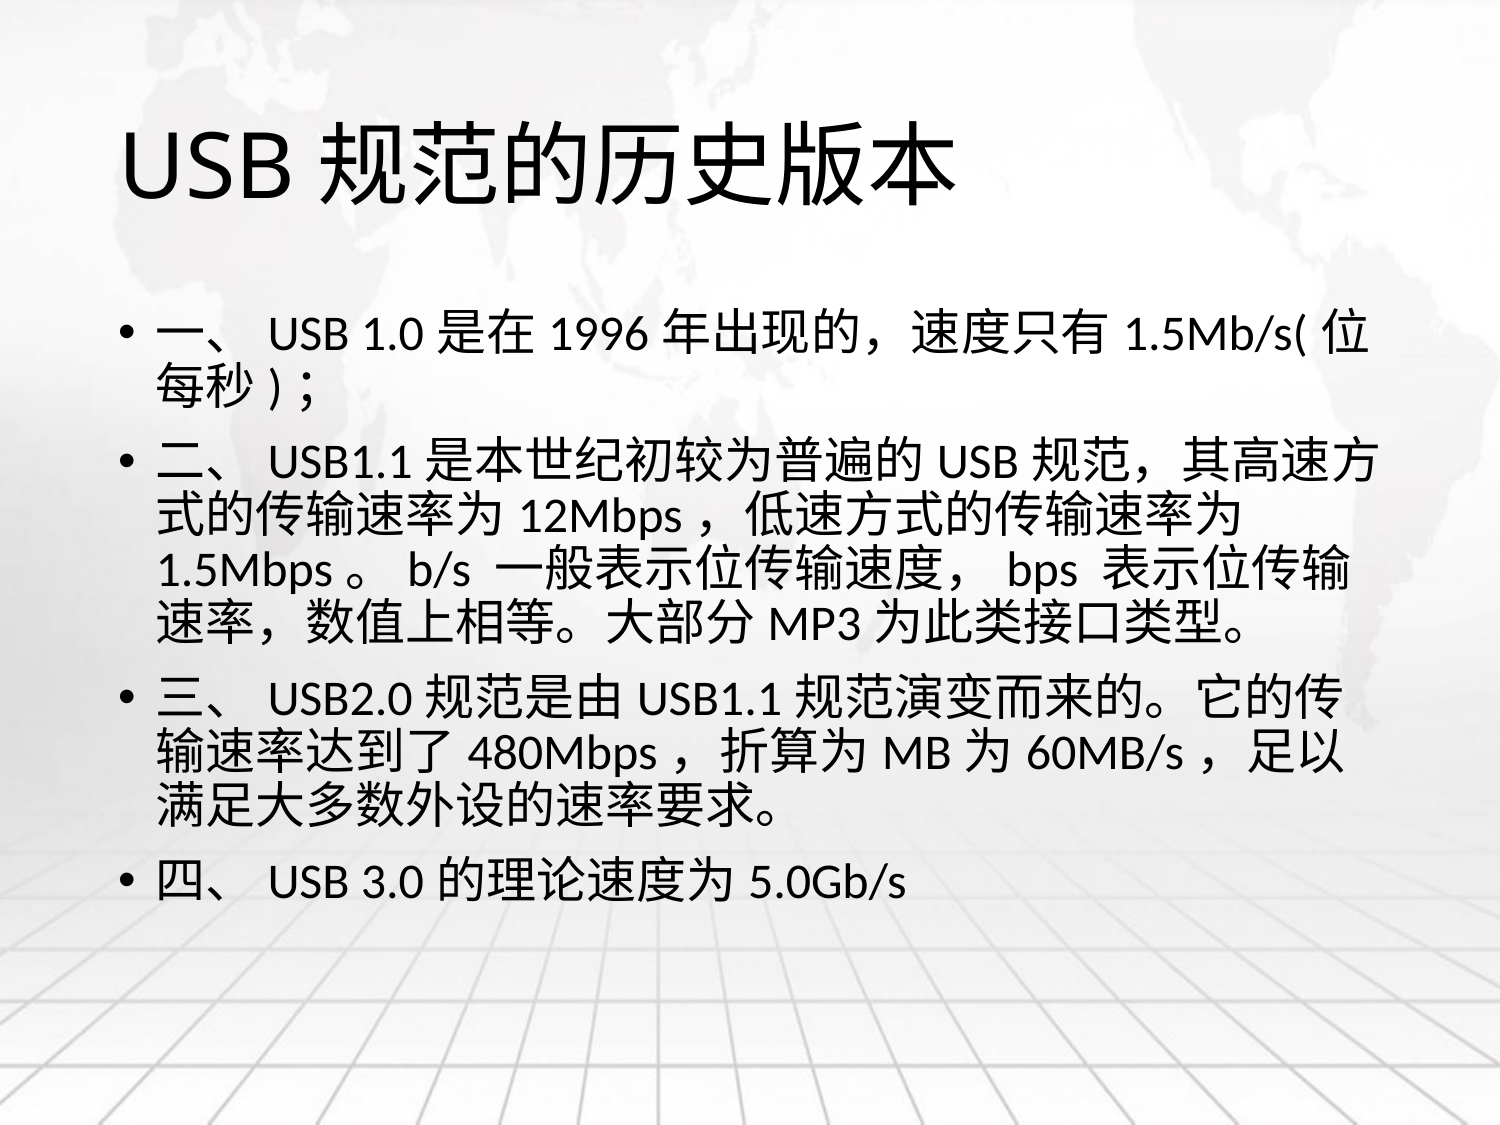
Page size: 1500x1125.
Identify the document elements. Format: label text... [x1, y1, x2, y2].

title USB规范的历史版本 [103, 59, 1397, 278]
list 一、USB 1.0是在1996年出现的，速度只有1.5Mb/s(位每秒)； 二、USB1.1是本世纪初较为普遍的USB规范，其高速方式的传输速率为12Mbps，低速方式的传输速率为1.5Mbps。b/s 一般表示位传输速度，bps 表示位传输速率，数值上相等。大部分MP3为此类接口类型。 三、USB2.0规范是由USB1.1规范演变而来的。它的传输速率达到了480Mbps，折算为MB为60MB/s，足以满足大多数外设的速率要求。 四、USB 3.0的理论速度为5.0Gb/s [103, 299, 1397, 1014]
picture [0, 0, 1500, 1125]
